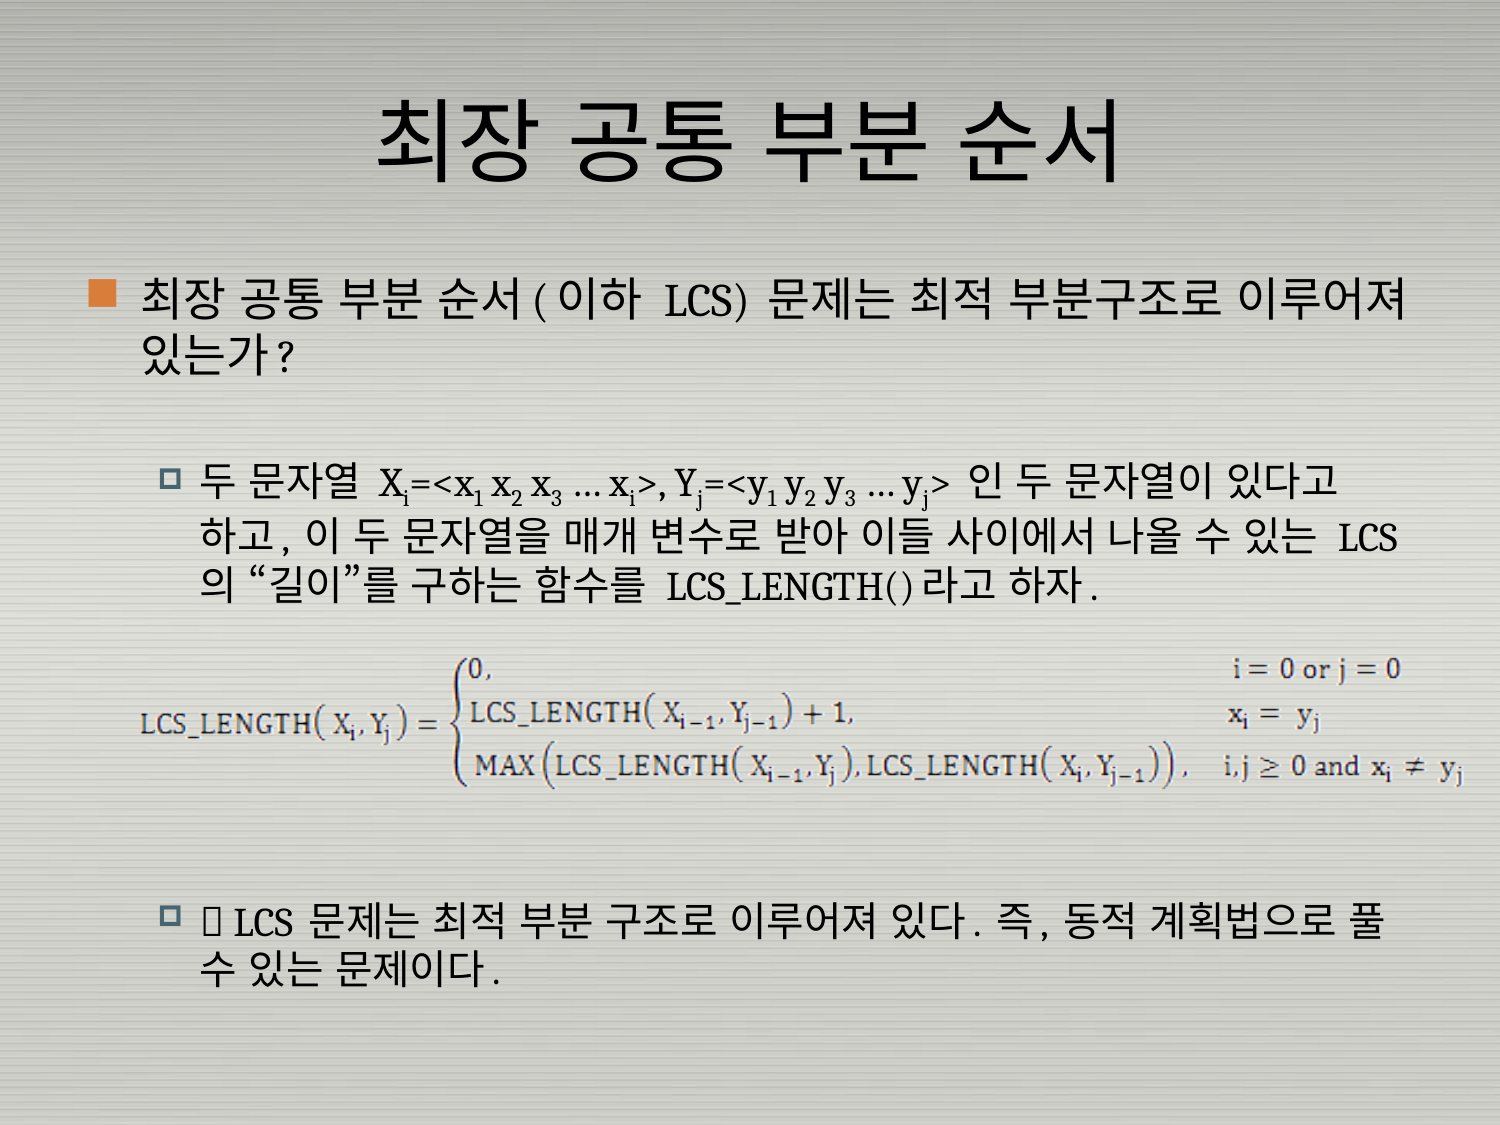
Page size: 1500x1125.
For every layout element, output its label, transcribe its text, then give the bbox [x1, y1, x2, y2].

table_cell 0 [131, 647, 1425, 817]
list 최장 공통 부분 순서(이하 LCS) 문제는 최적 부분구조로 이루어져 있는가? 두 문자열 Xi=<x1 x2 x3 … xi>, Yj=<y1 y2 y3 … yj> 인 두 문자열이 있다고 하고, 이 두 문자열을 매개 변수로 받아 이들 사이에서 나올 수 있는 LCS의 “길이”를 구하는 함수를 LCS_LENGTH()라고 하자.  LCS 문제는 최적 부분 구조로 이루어져 있다. 즉, 동적 계획법으로 풀 수 있는 문제이다. [75, 262, 1425, 1005]
title 최장 공통 부분 순서 [75, 45, 1425, 233]
picture [140, 656, 1471, 798]
